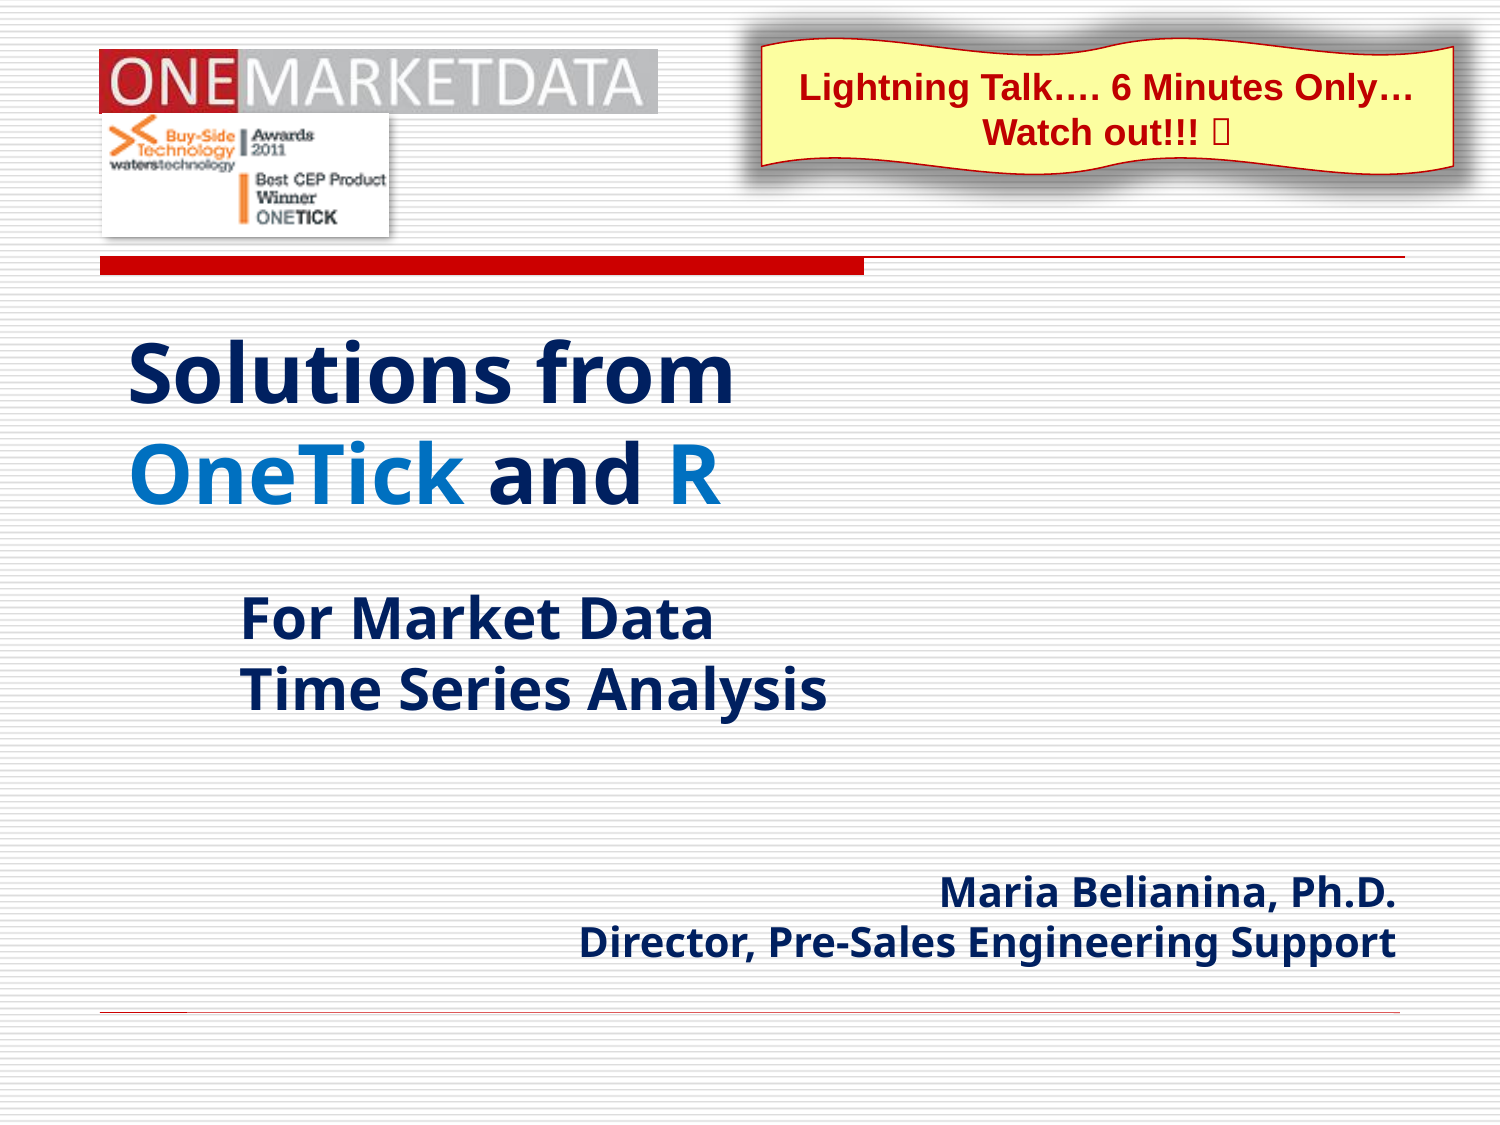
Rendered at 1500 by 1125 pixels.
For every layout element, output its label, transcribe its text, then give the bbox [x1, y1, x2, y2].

picture [0, 0, 1500, 1125]
subtitle For Market Data Time Series Analysis [224, 572, 1276, 861]
text_box Maria Belianina, Ph.D. Director, Pre-Sales Engineering Support [229, 858, 1412, 974]
title Solutions from OneTick and R [112, 349, 1388, 591]
text_box Lightning Talk…. 6 Minutes Only… Watch out!!!  [761, 38, 1454, 175]
